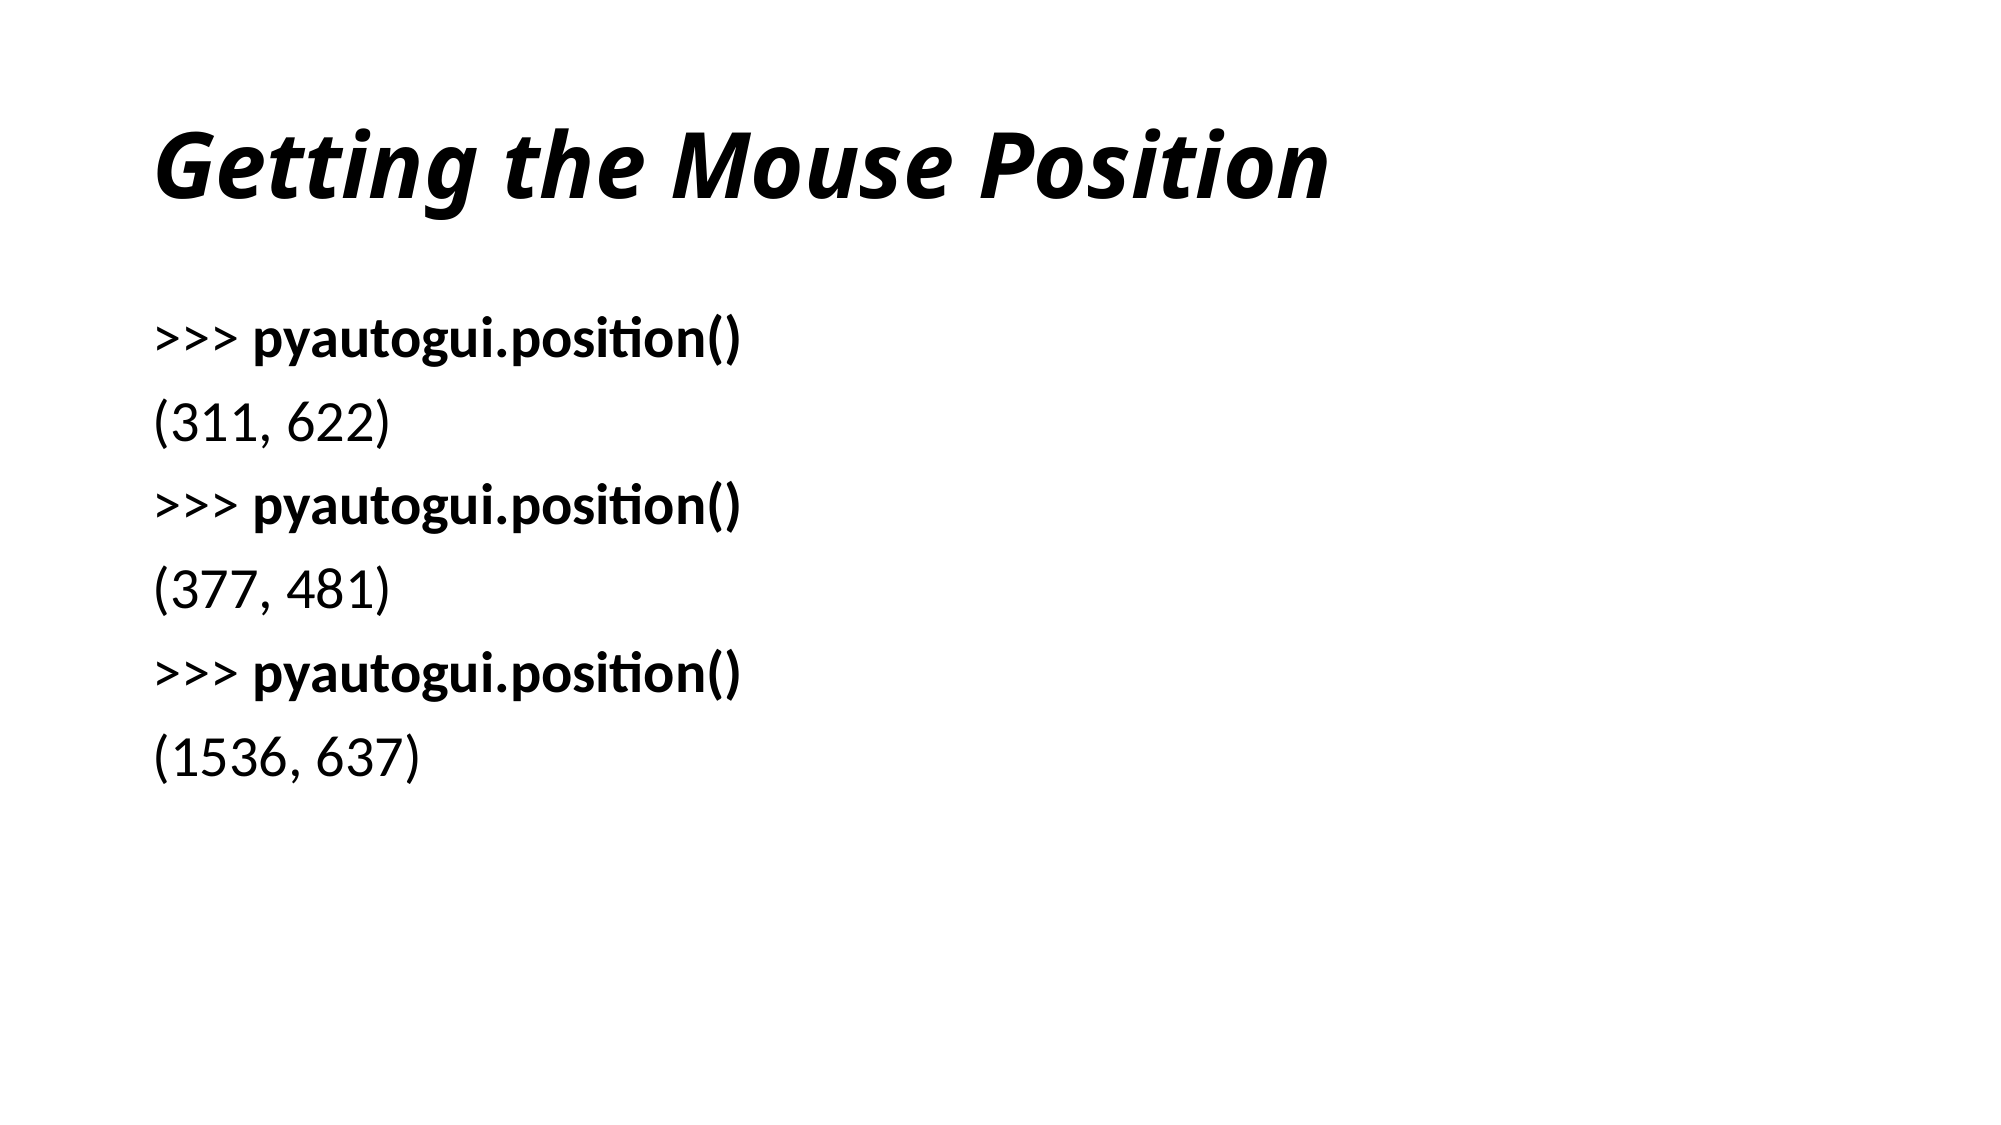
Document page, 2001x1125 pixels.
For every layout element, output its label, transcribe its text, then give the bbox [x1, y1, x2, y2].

list >>> pyautogui.position() (311, 622) >>> pyautogui.position() (377, 481) >>> pyautogui.position() (1536, 637) [137, 299, 1863, 1014]
title Getting the Mouse Position [137, 59, 1863, 278]
